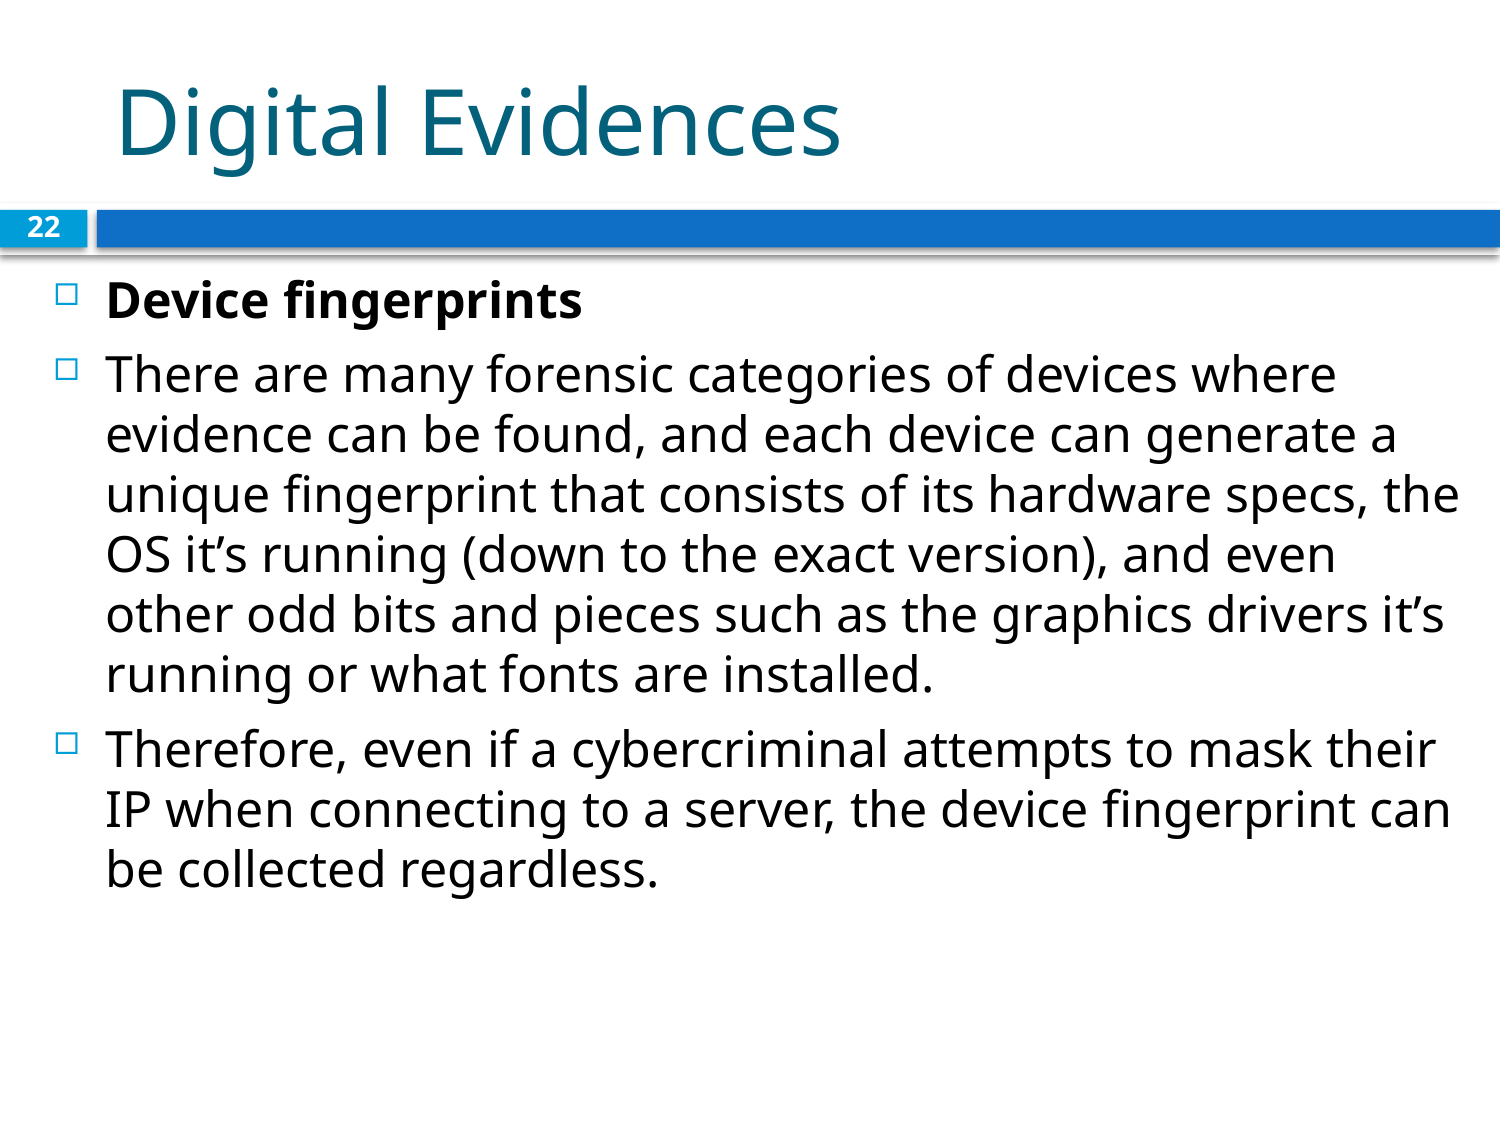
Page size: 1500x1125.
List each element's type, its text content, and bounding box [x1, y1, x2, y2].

title Digital Evidences [99, 37, 1438, 201]
slide_number 22 [0, 208, 88, 249]
list Device fingerprints There are many forensic categories of devices where evidence can be found, and each device can generate a unique fingerprint that consists of its hardware specs, the OS it’s running (down to the exact version), and even other odd bits and pieces such as the graphics drivers it’s running or what fonts are installed. Therefore, even if a cybercriminal attempts to mask their IP when connecting to a server, the device fingerprint can be collected regardless. [38, 260, 1479, 1105]
